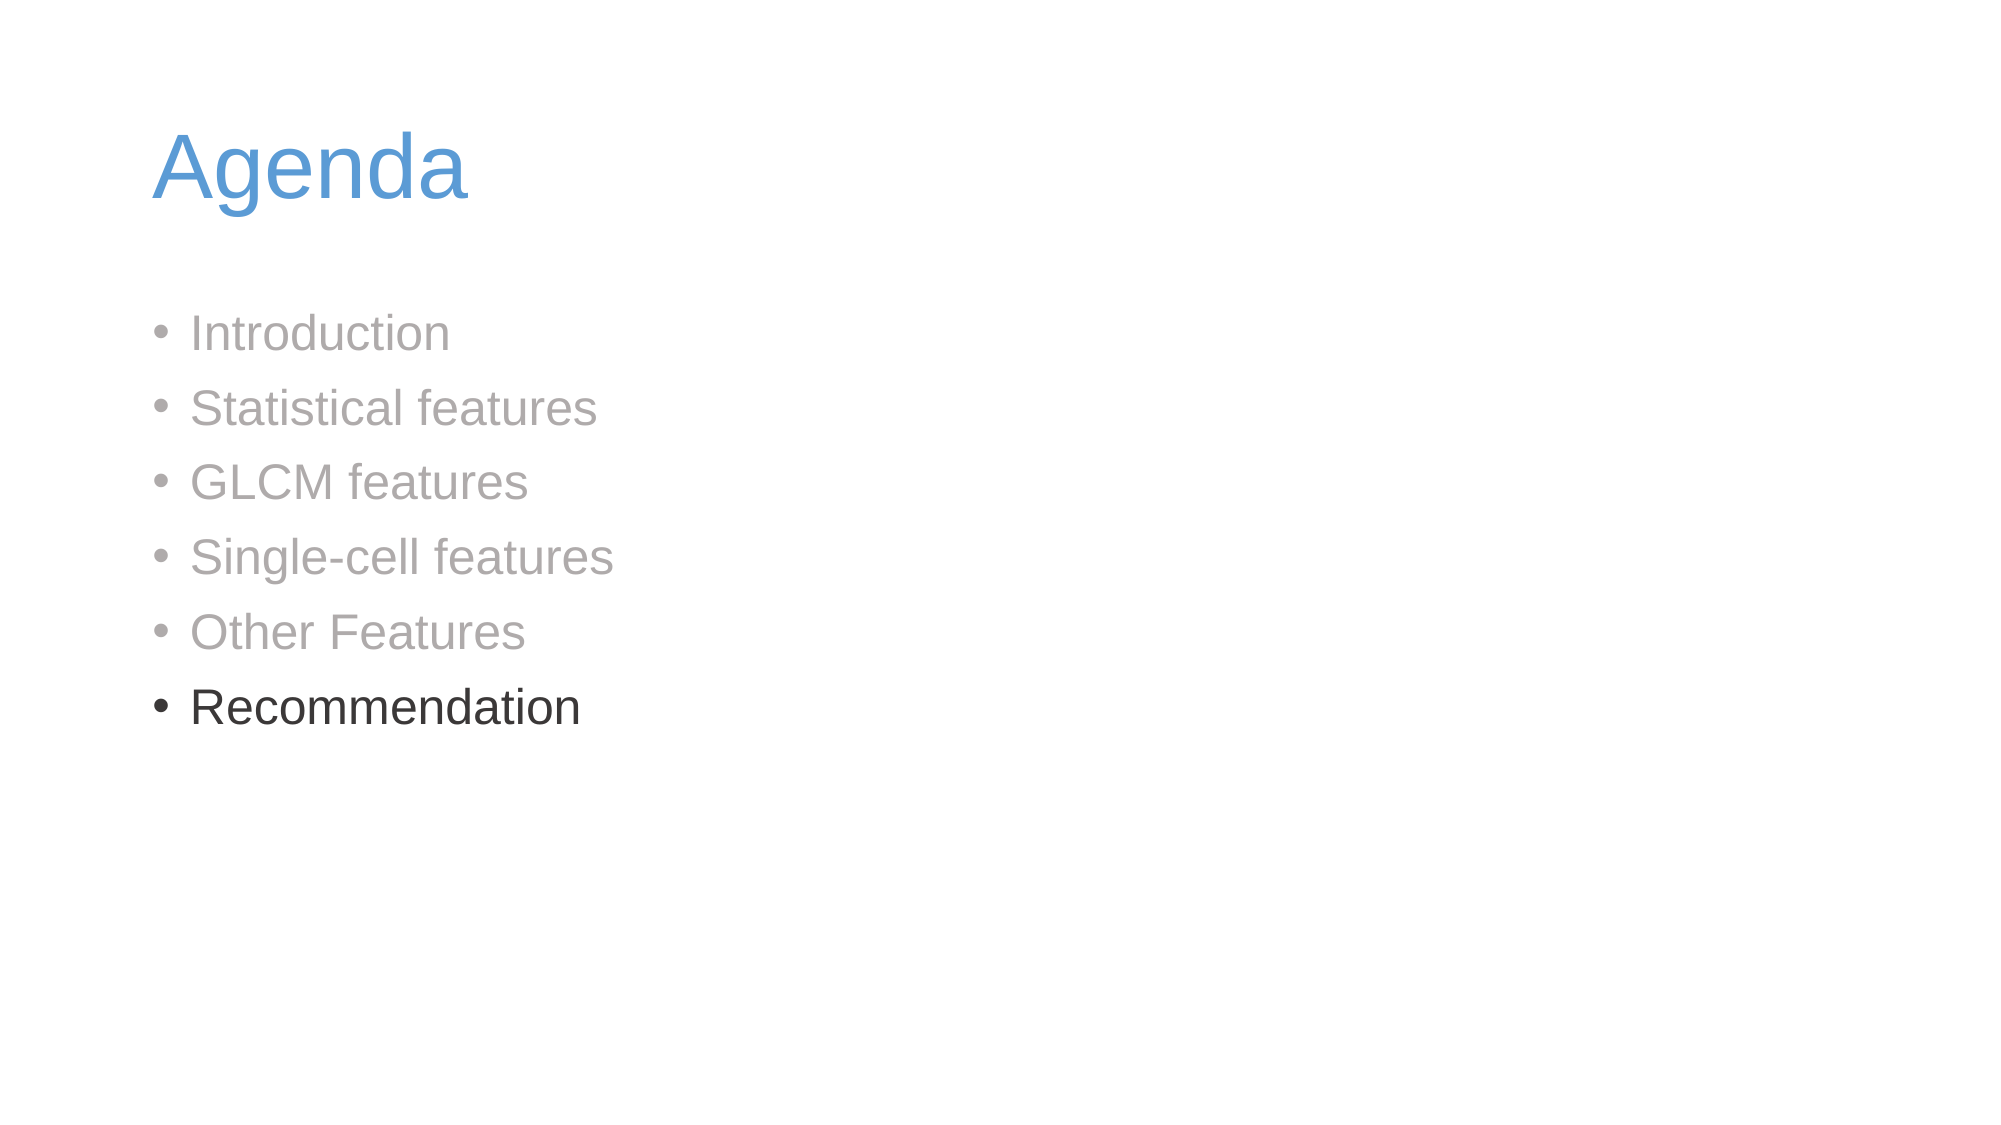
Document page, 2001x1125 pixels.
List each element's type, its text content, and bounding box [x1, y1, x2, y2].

title Agenda [137, 59, 1863, 278]
list Introduction Statistical features GLCM features Single-cell features Other Features Recommendation [137, 299, 1863, 1014]
